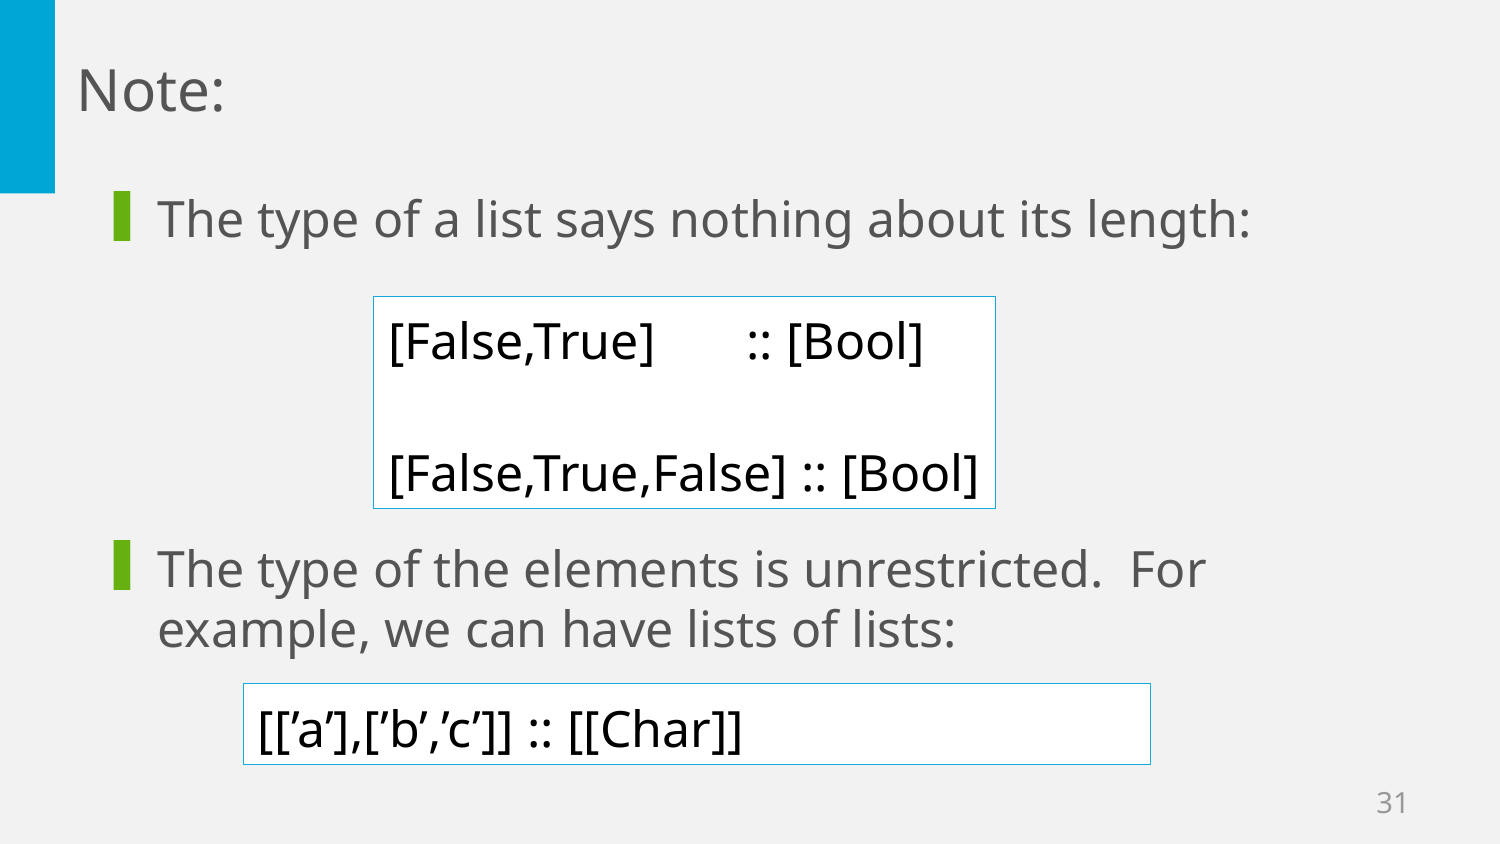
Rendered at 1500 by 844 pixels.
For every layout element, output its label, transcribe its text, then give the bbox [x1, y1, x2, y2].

text_box [[’a’],[’b’,’c’]] :: [[Char]] [243, 683, 1151, 765]
slide_number 31 [1074, 782, 1425, 827]
text_box [115, 498, 1457, 632]
text_box [False,True] :: [Bool] [False,True,False] :: [Bool] [373, 296, 996, 498]
text_box The type of a list says nothing about its length: [86, 180, 1431, 264]
text_box The type of the elements is unrestricted. For example, we can have lists of lists: [86, 529, 1431, 664]
text_box Note: [62, 45, 241, 131]
